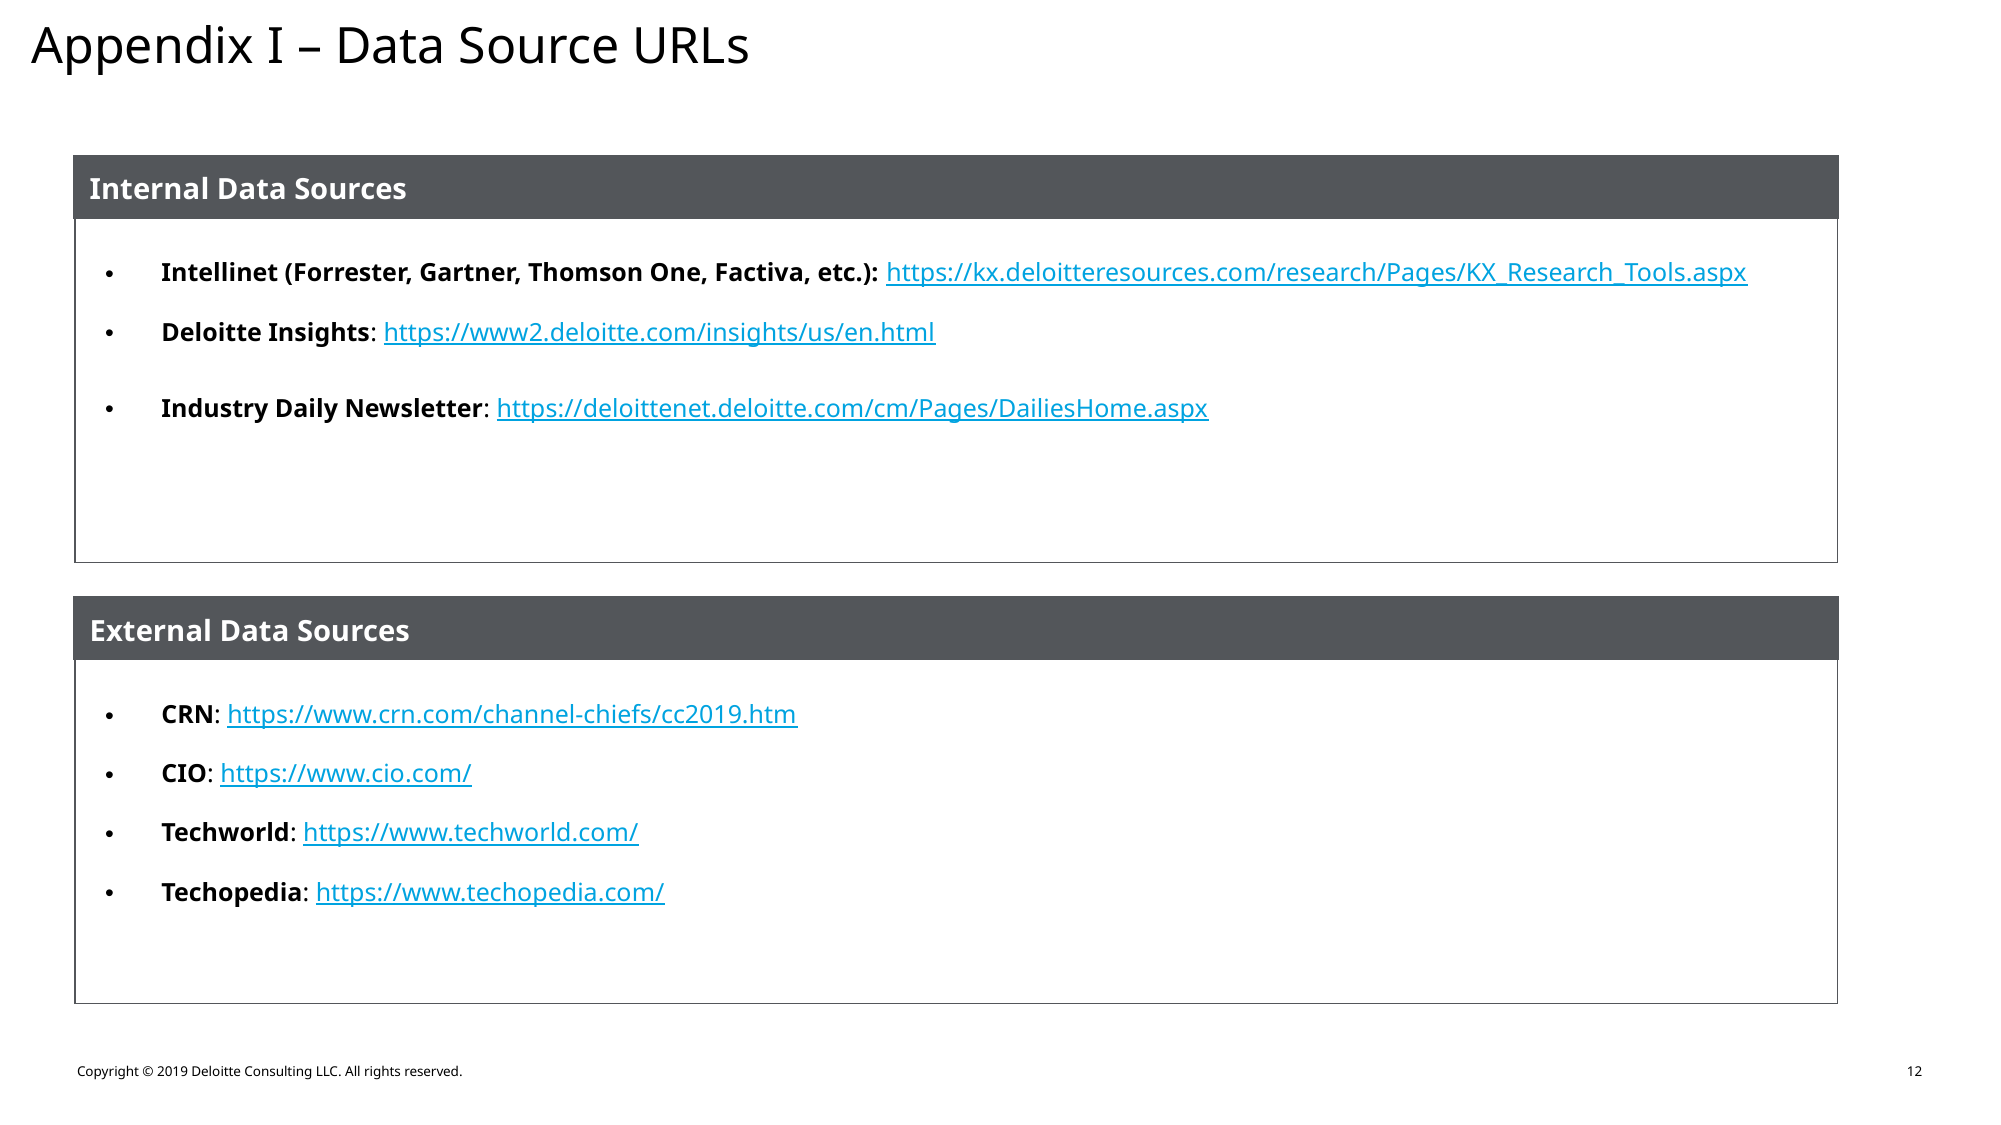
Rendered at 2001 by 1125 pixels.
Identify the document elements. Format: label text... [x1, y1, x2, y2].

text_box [74, 156, 1838, 563]
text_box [74, 597, 1838, 1005]
text_box Appendix I – Data Source URLs [31, 13, 1970, 74]
